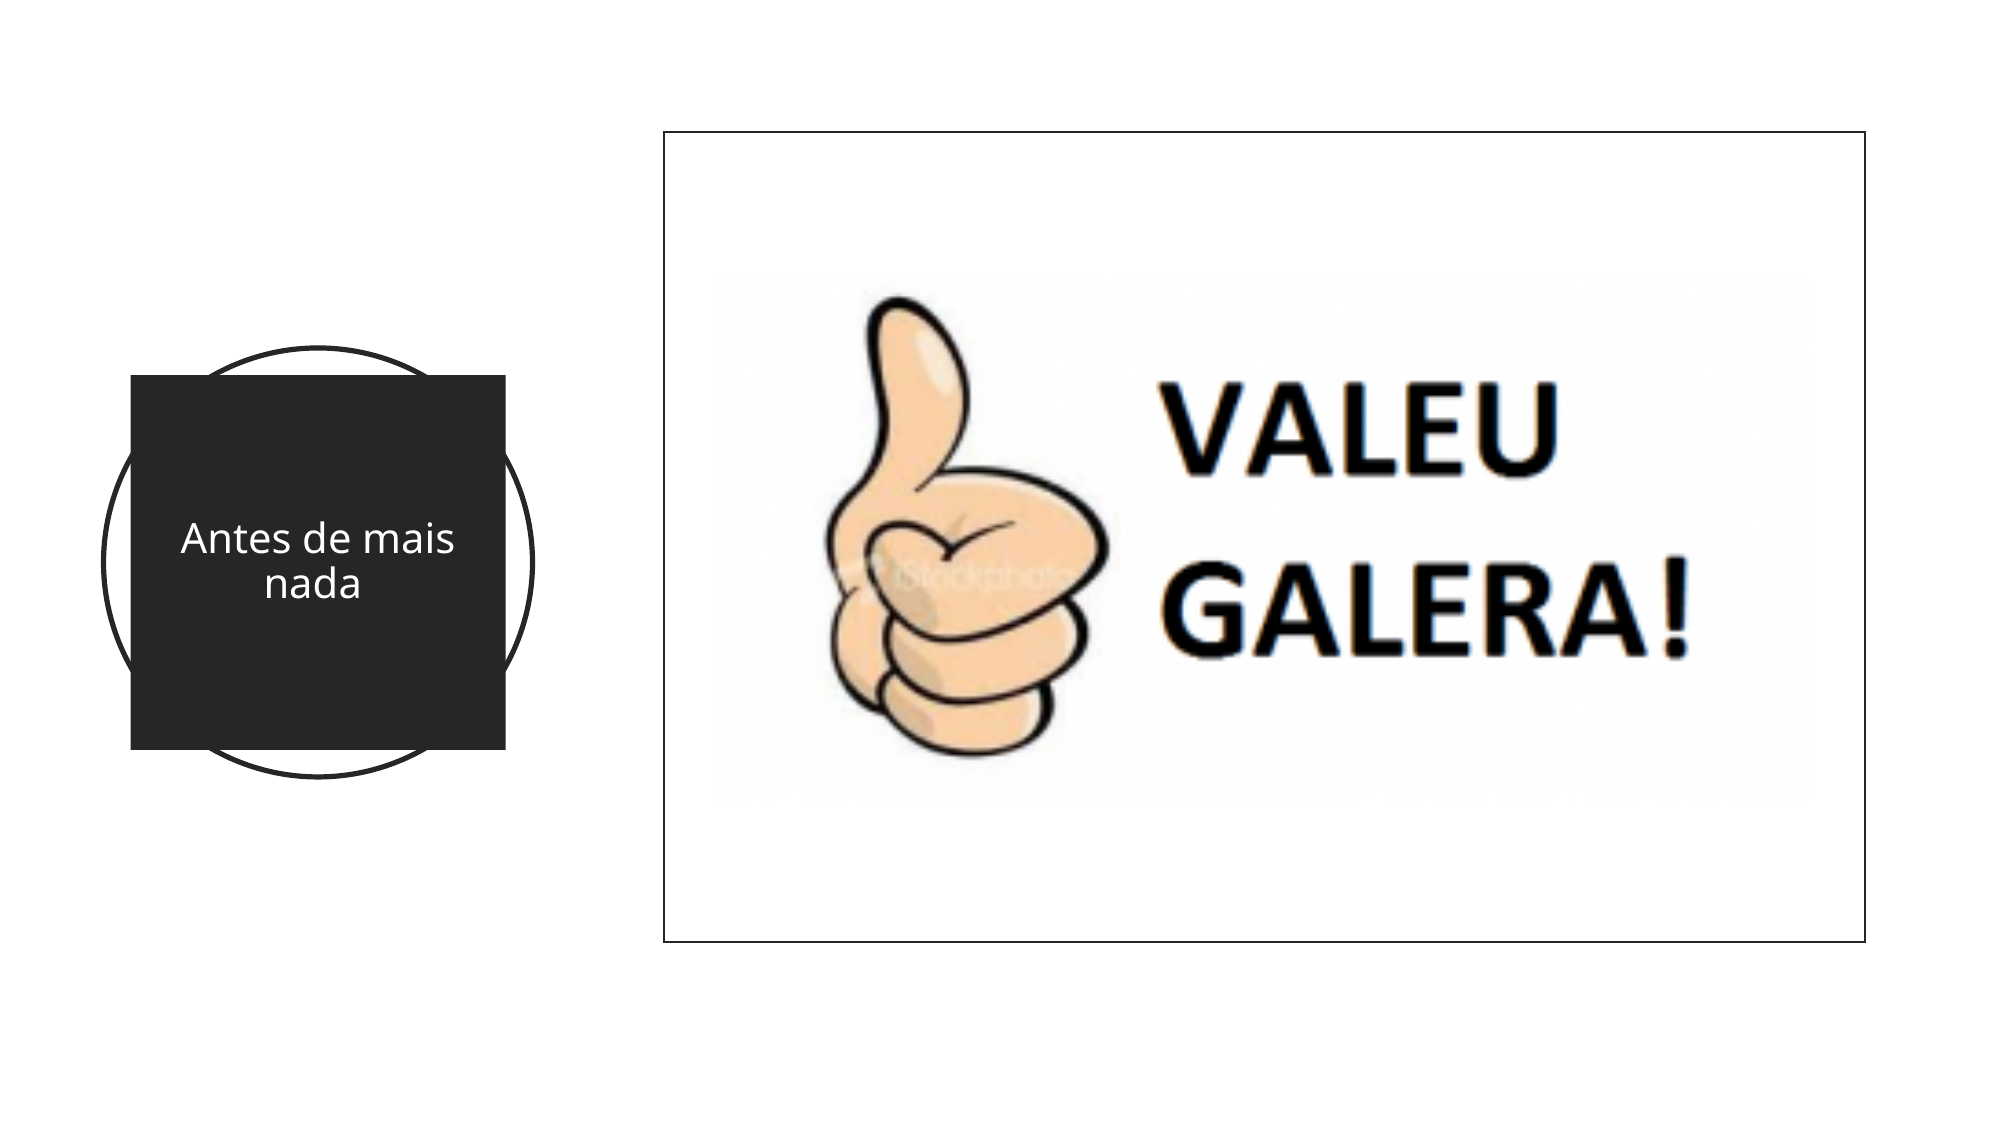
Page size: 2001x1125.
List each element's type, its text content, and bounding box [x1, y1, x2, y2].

text_box [211, 346, 425, 375]
title Antes de mais nada [130, 375, 506, 750]
text_box [102, 457, 130, 668]
text_box [506, 457, 534, 668]
text_box [211, 750, 425, 778]
picture [715, 272, 1814, 801]
text_box [663, 131, 1866, 943]
